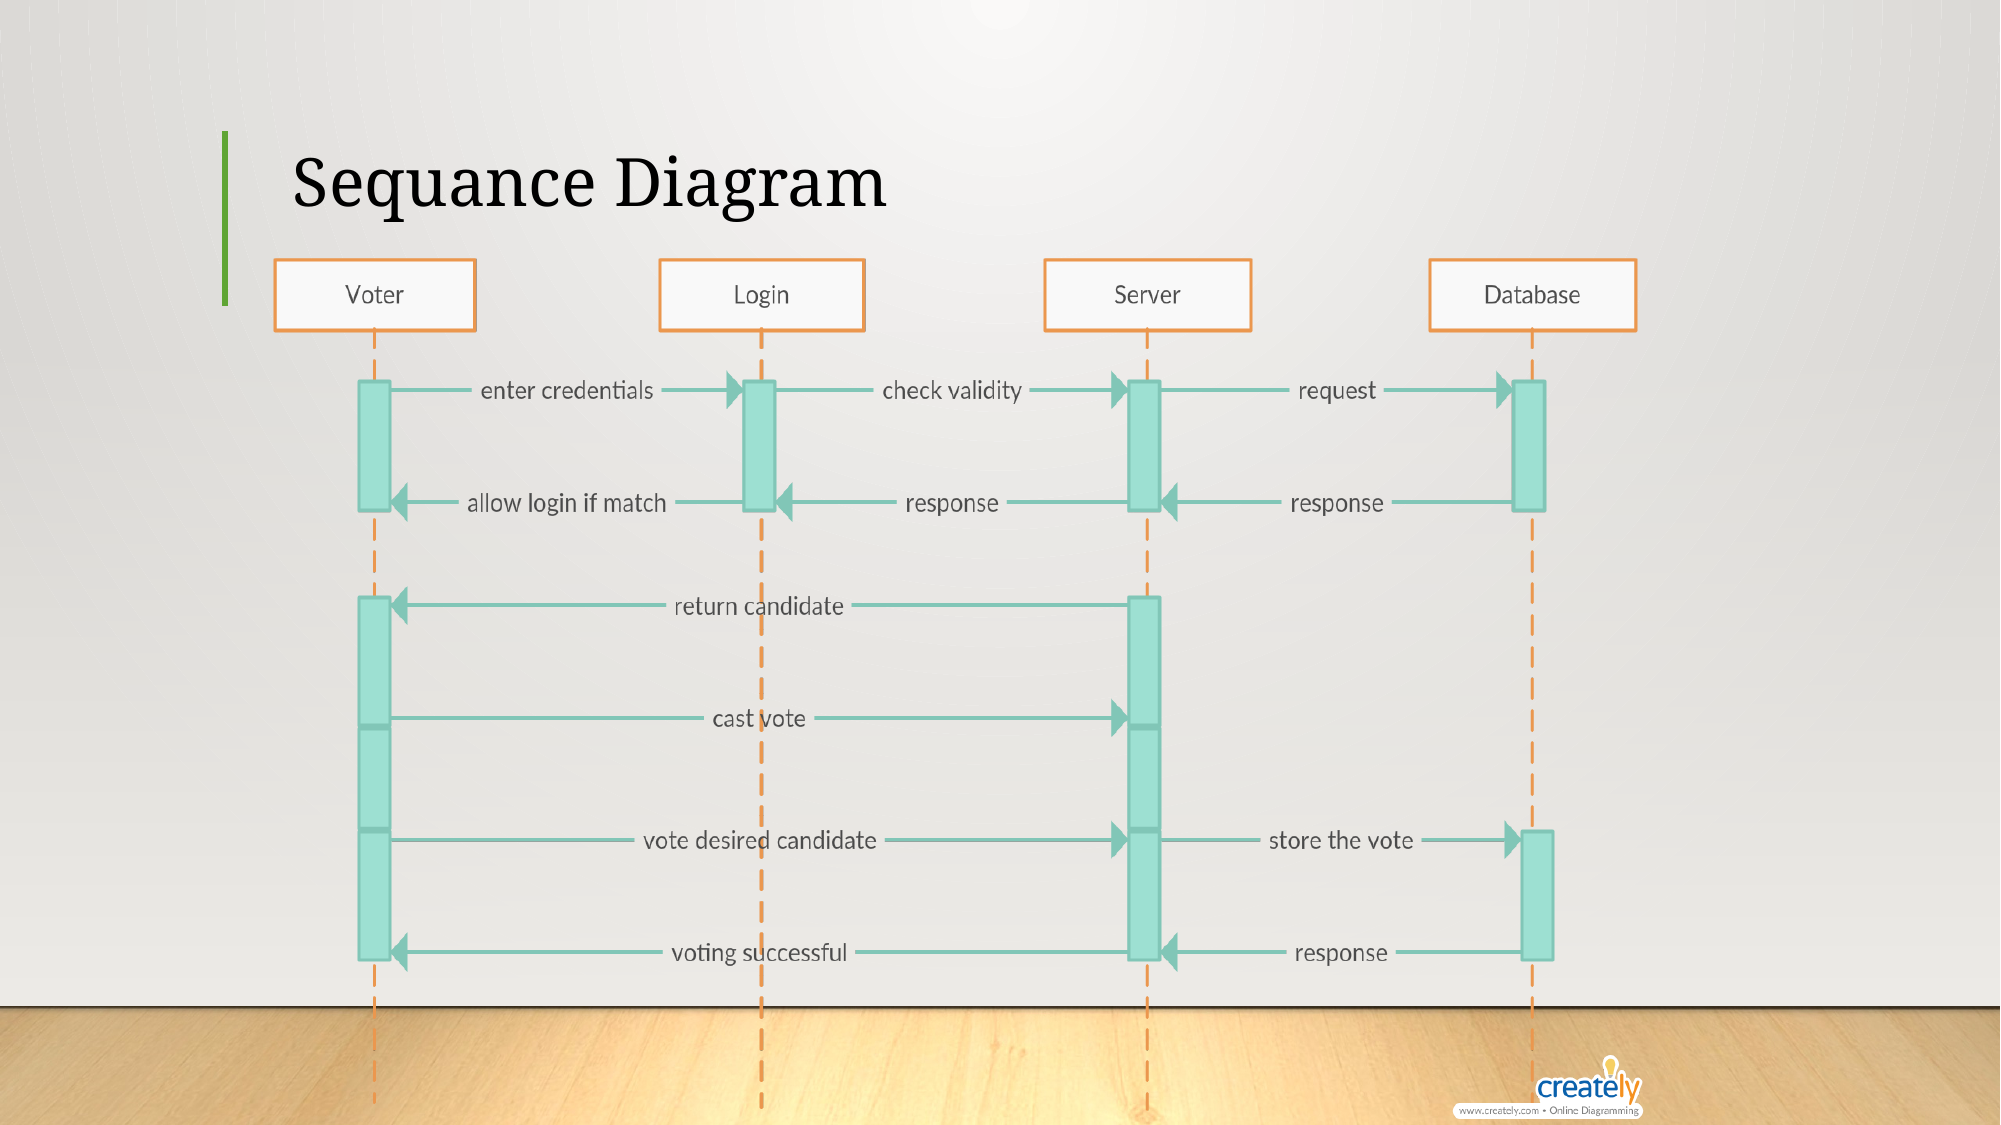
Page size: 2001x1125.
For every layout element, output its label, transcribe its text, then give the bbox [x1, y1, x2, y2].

picture [0, 244, 2000, 1125]
title Sequance Diagram [277, 55, 1840, 228]
